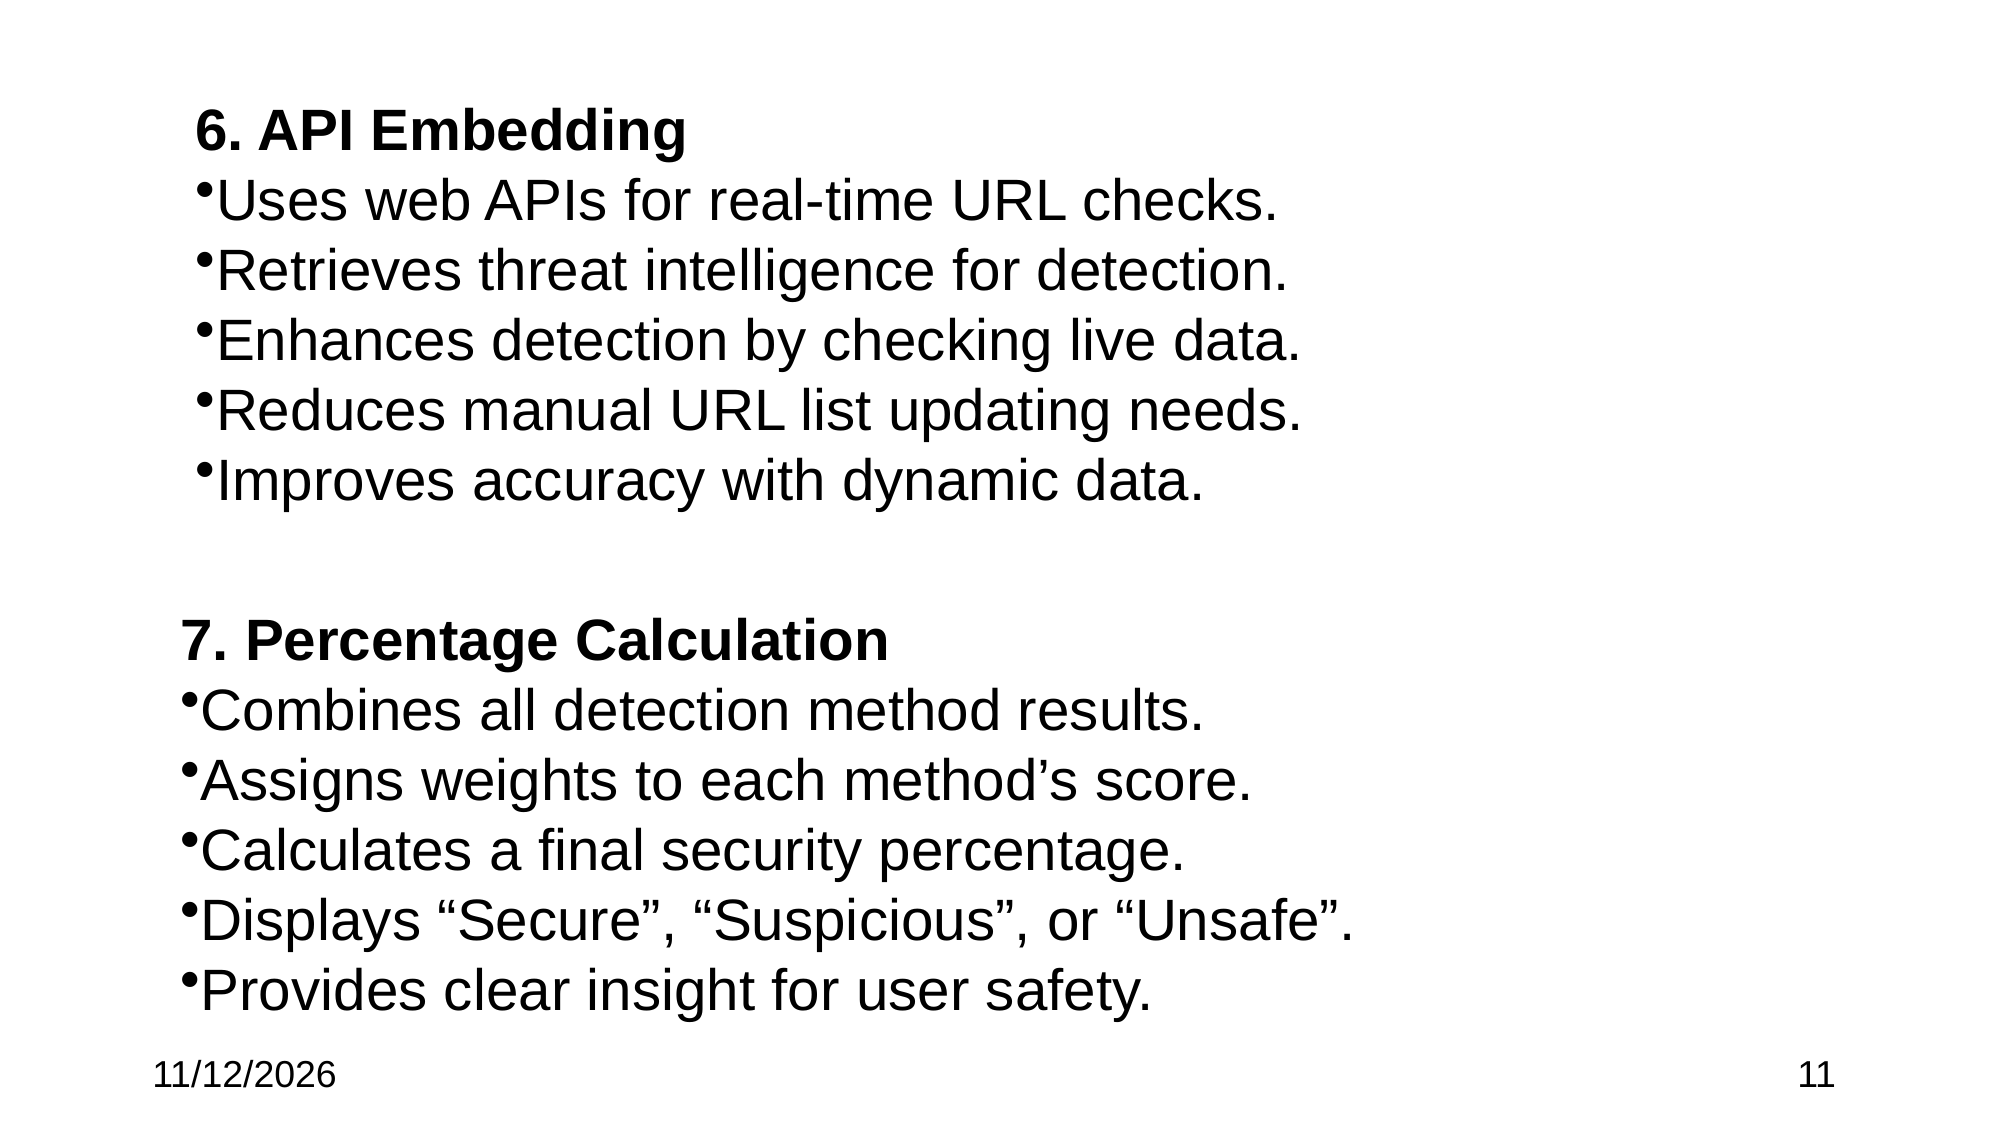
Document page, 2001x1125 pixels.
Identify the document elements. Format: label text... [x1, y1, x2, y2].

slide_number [137, 1042, 588, 1103]
text_box 7. Percentage Calculation Combines all detection method results. Assigns weights to each method’s score. Calculates a final security percentage. Displays “Secure”, “Suspicious”, or “Unsafe”. Provides clear insight for user safety. [165, 594, 1618, 1075]
text_box 6. API Embedding Uses web APIs for real-time URL checks. Retrieves threat intelligence for detection. Enhances detection by checking live data. Reduces manual URL list updating needs. Improves accuracy with dynamic data. [180, 84, 1707, 565]
slide_number 11 [1782, 1042, 1863, 1103]
